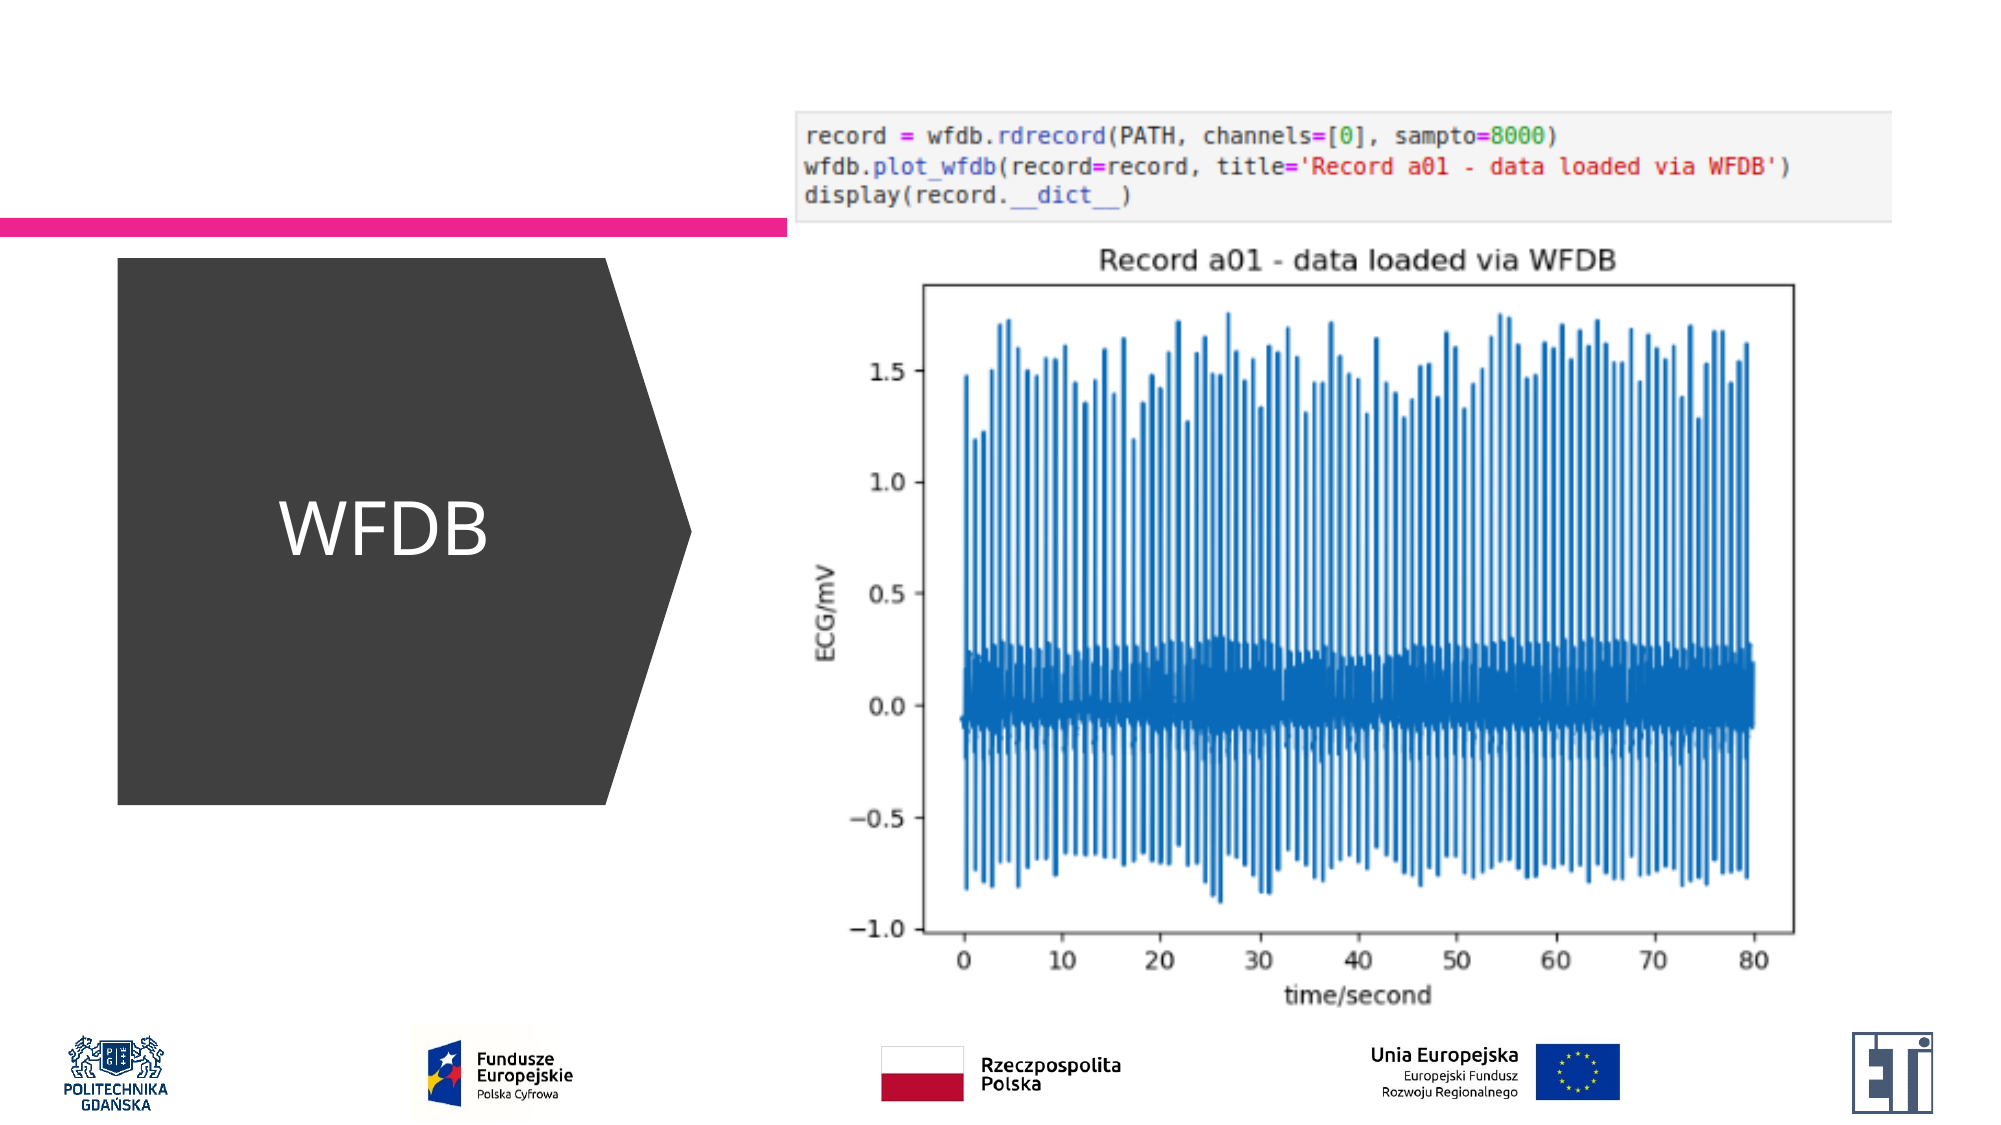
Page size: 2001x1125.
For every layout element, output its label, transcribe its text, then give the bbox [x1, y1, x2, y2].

picture [411, 1023, 589, 1123]
picture [36, 1016, 196, 1125]
text_box [116, 257, 693, 807]
title WFDB [168, 322, 601, 741]
picture [1852, 1032, 1934, 1114]
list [787, 105, 1892, 1020]
picture [1353, 1025, 1638, 1118]
picture [862, 1027, 1138, 1119]
